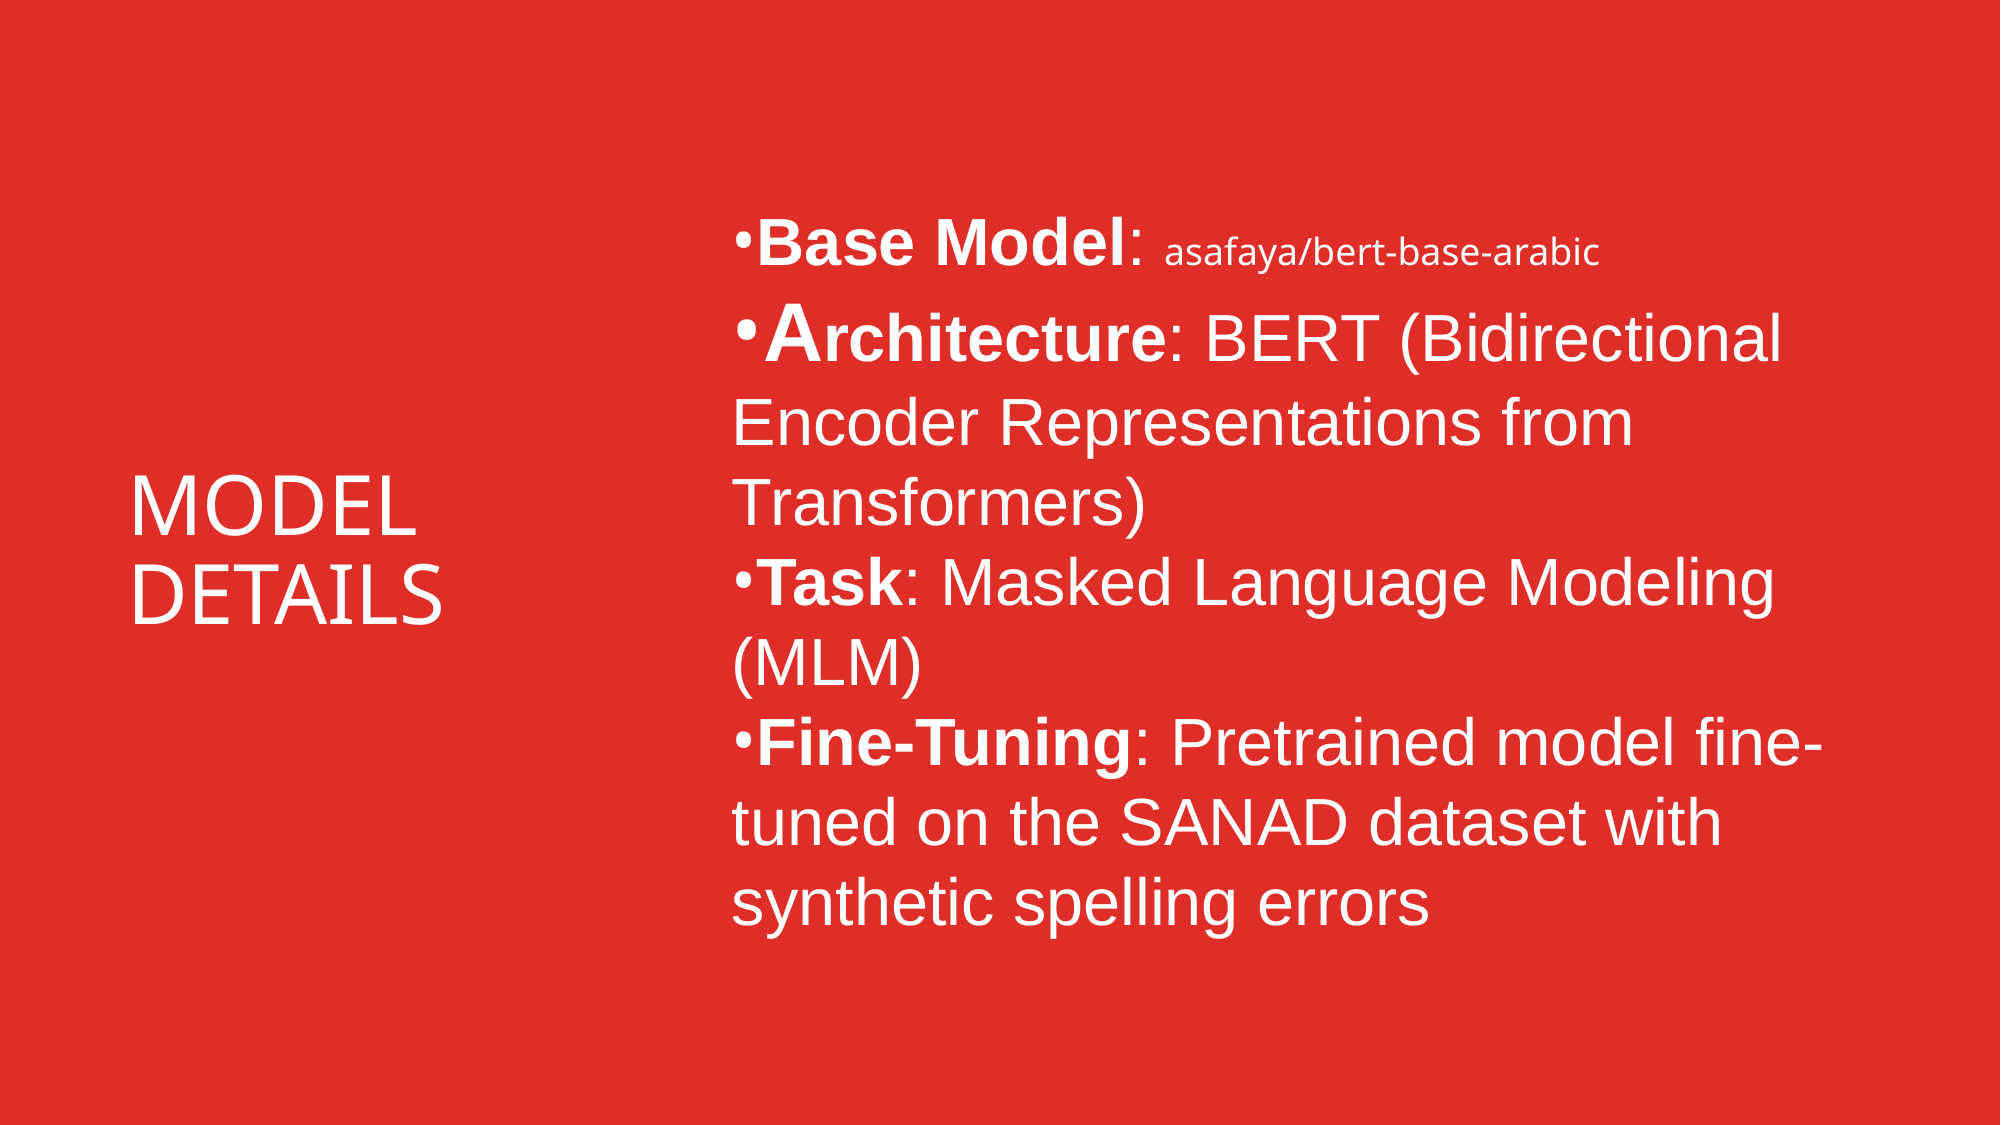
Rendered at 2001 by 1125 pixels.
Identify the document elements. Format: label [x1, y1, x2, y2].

subtitle [717, 187, 1943, 950]
list [717, 188, 1942, 950]
title [112, 125, 633, 981]
